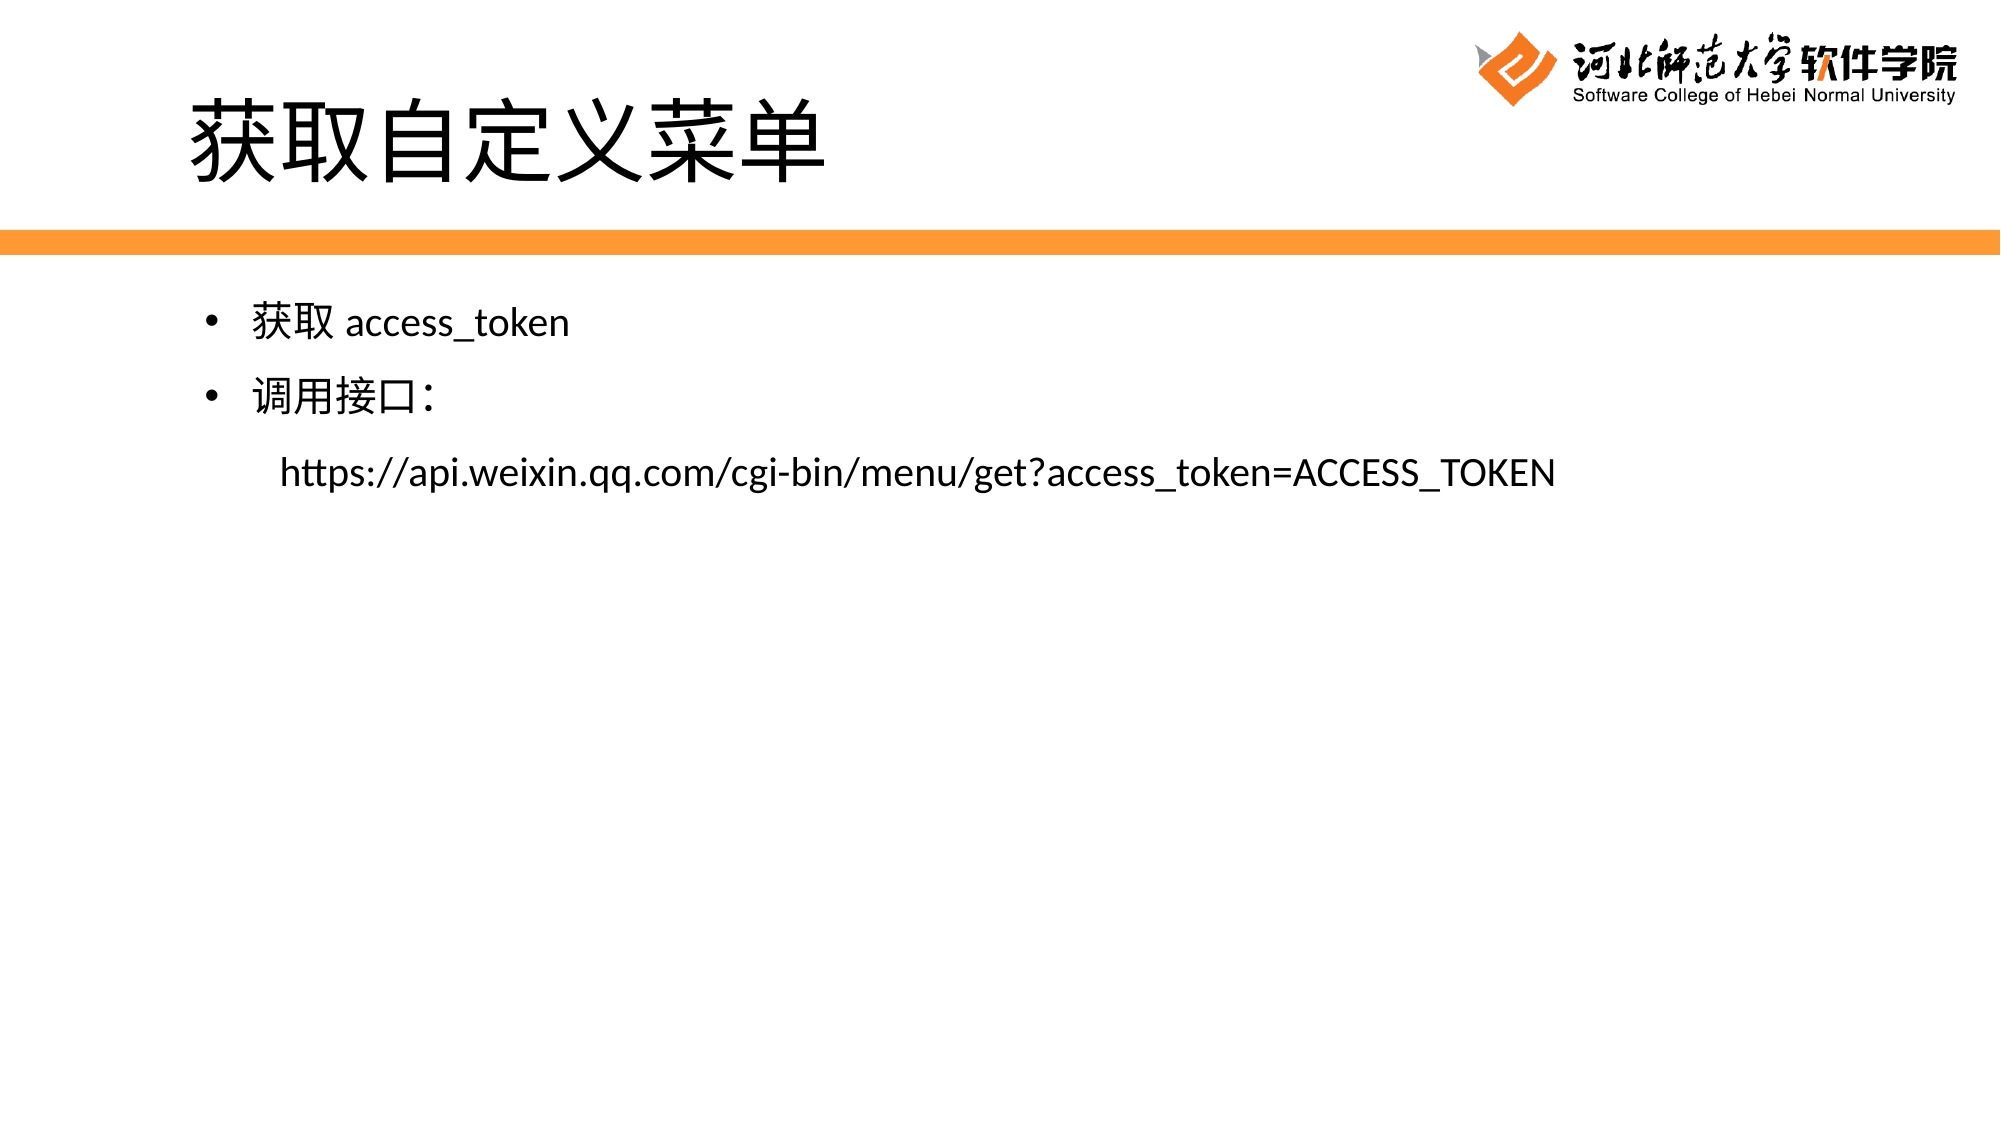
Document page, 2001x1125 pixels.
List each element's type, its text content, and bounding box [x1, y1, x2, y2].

text_box 获取access_token 调用接口： https://api.weixin.qq.com/cgi-bin/menu/get?access_token=ACCESS_TOKEN [189, 262, 1674, 503]
picture [1475, 31, 1957, 107]
list 获取自定义菜单 [172, 89, 1318, 202]
